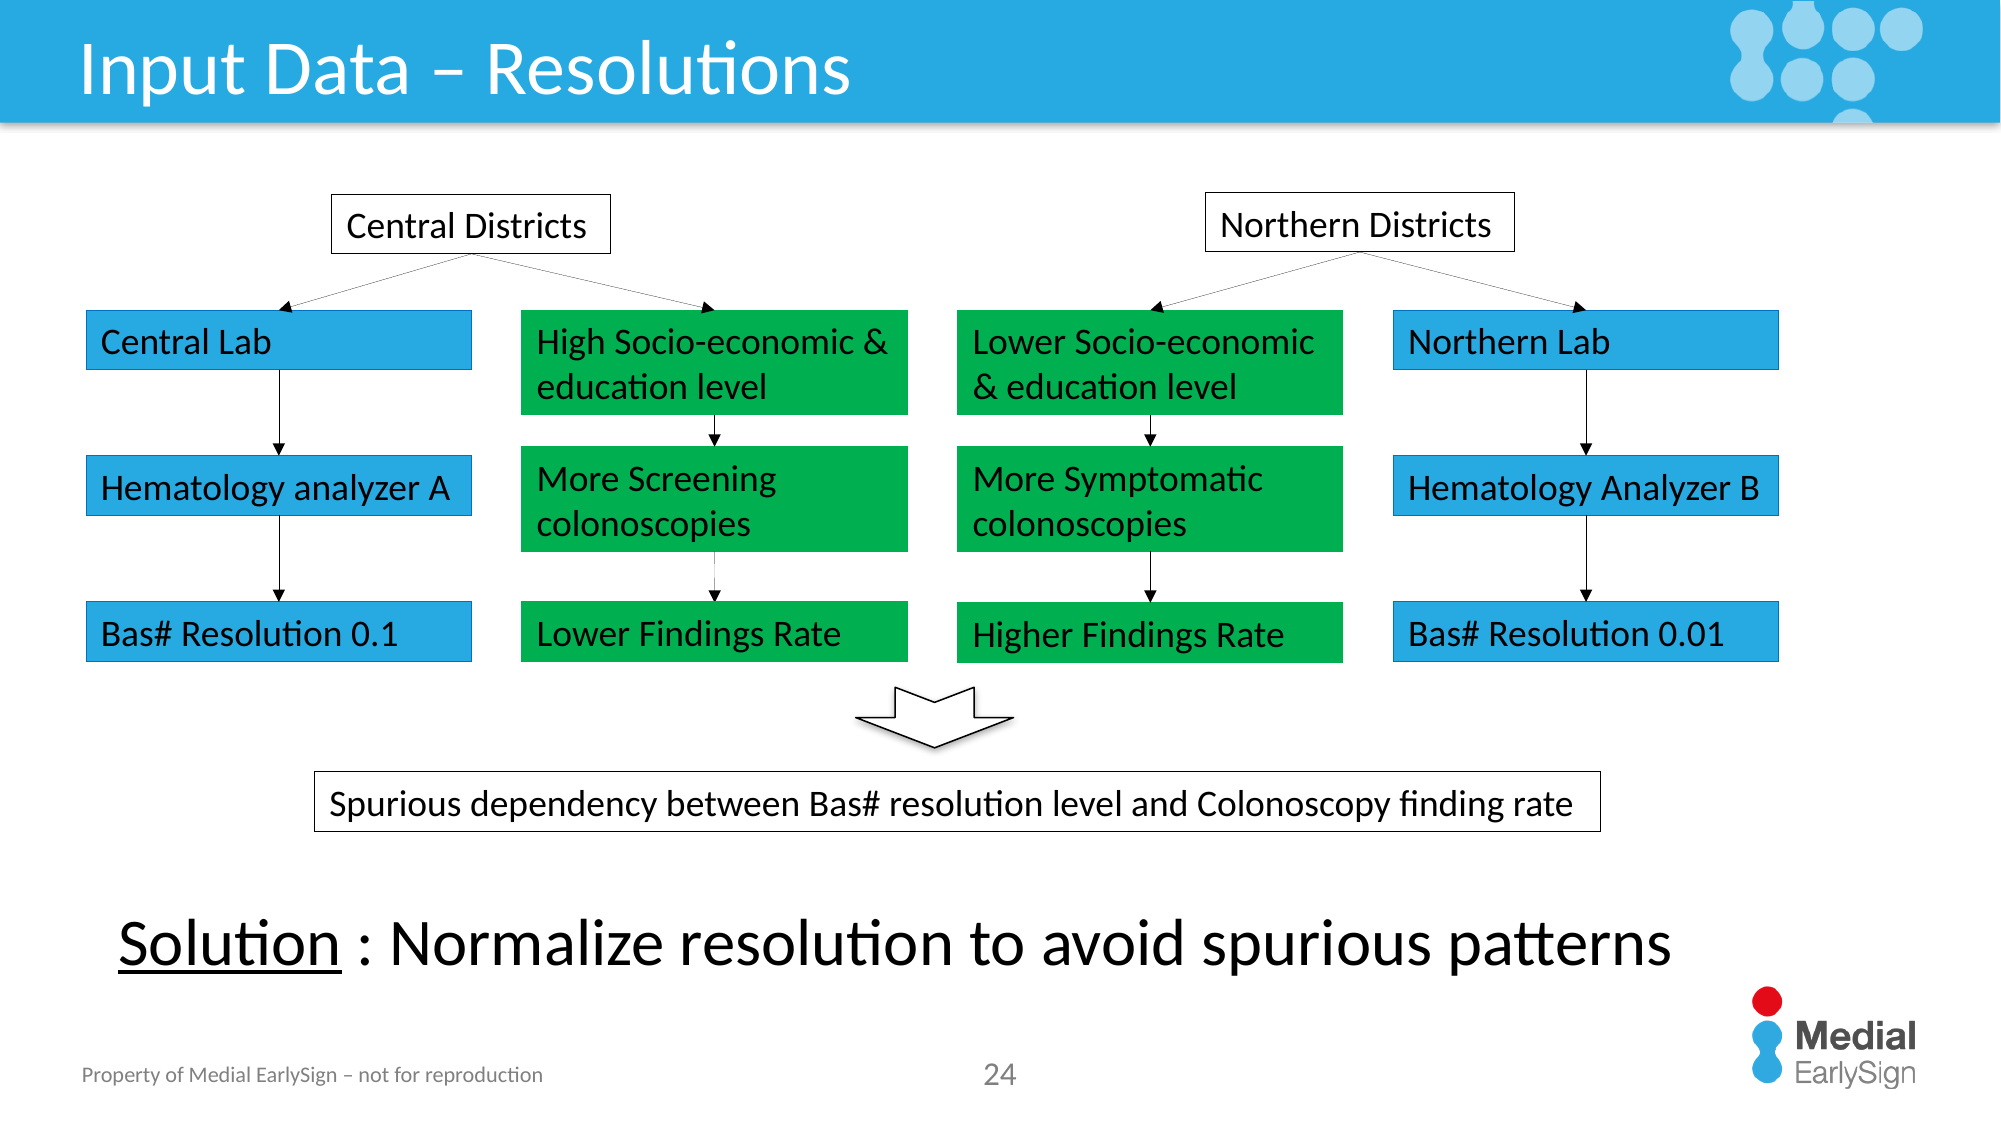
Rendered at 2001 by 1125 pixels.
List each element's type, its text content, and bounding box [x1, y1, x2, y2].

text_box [278, 253, 471, 311]
text_box Northern Districts [1205, 192, 1515, 251]
picture [1752, 986, 1915, 1089]
text_box Lower Findings Rate [521, 601, 908, 662]
picture [1730, 1, 1923, 123]
text_box Central Districts [331, 194, 611, 253]
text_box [1359, 251, 1587, 311]
text_box Higher Findings Rate [957, 602, 1343, 663]
text_box High Socio-economic & education level [521, 310, 908, 415]
text_box Solution : Normalize resolution to avoid spurious patterns [103, 891, 1689, 986]
text_box Bas# Resolution 0.1 [86, 601, 472, 662]
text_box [1150, 251, 1359, 311]
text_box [471, 253, 715, 311]
text_box Spurious dependency between Bas# resolution level and Colonoscopy finding rate [314, 771, 1601, 832]
title Input Data – Resolutions [63, 8, 1729, 119]
text_box Northern Lab [1393, 310, 1779, 370]
text_box Hematology Analyzer B [1393, 455, 1779, 516]
text_box Bas# Resolution 0.01 [1393, 601, 1779, 662]
text_box More Symptomatic colonoscopies [957, 446, 1343, 552]
text_box Central Lab [86, 310, 472, 370]
text_box Lower Socio-economic & education level [957, 310, 1343, 415]
text_box [854, 686, 1015, 749]
text_box More Screening colonoscopies [521, 446, 908, 552]
text_box Hematology analyzer A [86, 455, 472, 516]
